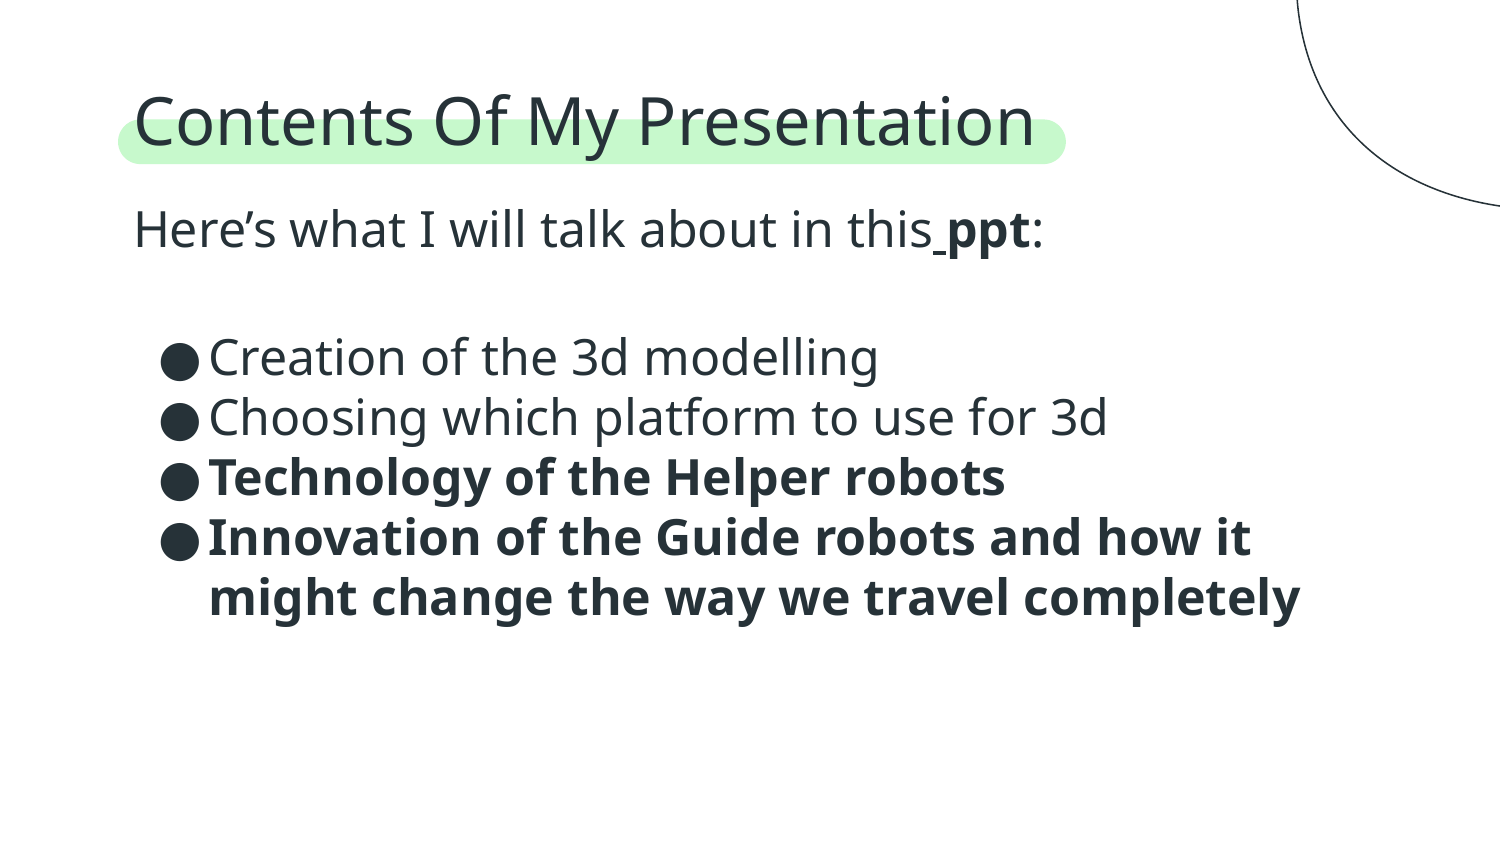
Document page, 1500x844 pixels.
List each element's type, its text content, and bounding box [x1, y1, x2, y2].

list Here’s what I will talk about in this ppt: Creation of the 3d modelling Choosing which platform to use for 3d Technology of the Helper robots Innovation of the Guide robots and how it might change the way we travel completely [118, 182, 1415, 784]
title Contents Of My Presentation [118, 64, 1382, 165]
